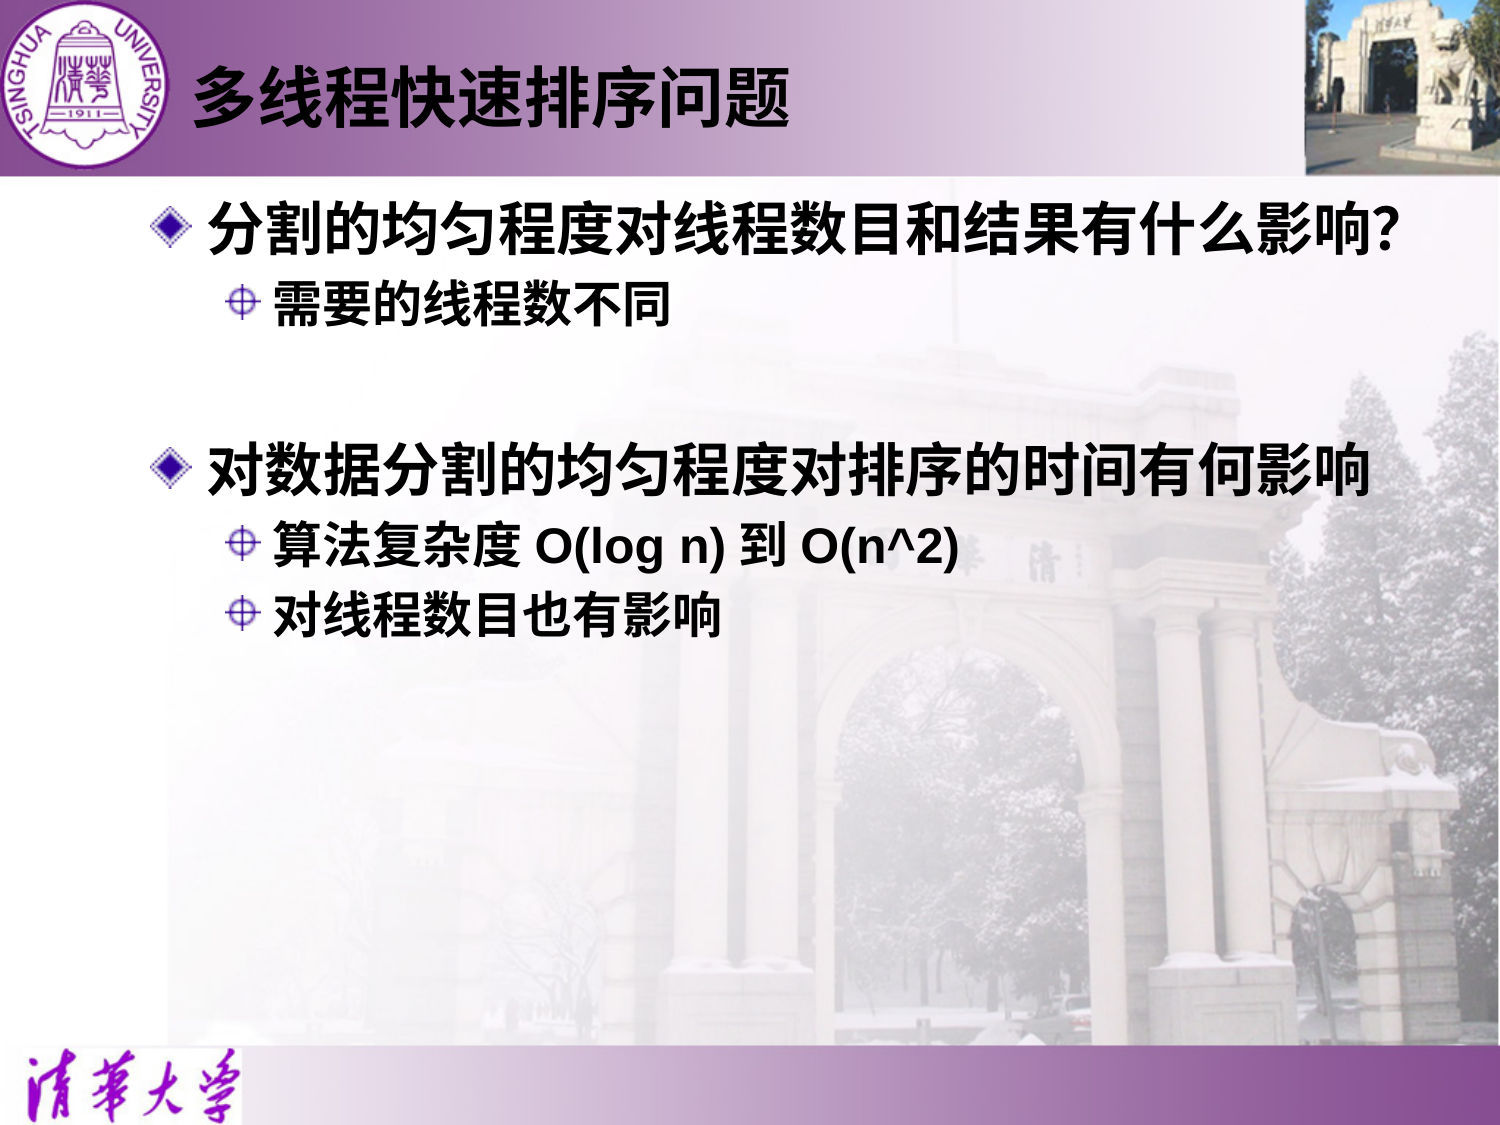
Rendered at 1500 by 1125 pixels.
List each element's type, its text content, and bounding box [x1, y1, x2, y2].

title 多线程快速排序问题 [175, 30, 1301, 162]
list 分割的均匀程度对线程数目和结果有什么影响？ 需要的线程数不同 对数据分割的均匀程度对排序的时间有何影响 算法复杂度O(log n)到O(n^2) 对线程数目也有影响 [135, 184, 1436, 1048]
picture [0, 0, 1500, 1125]
